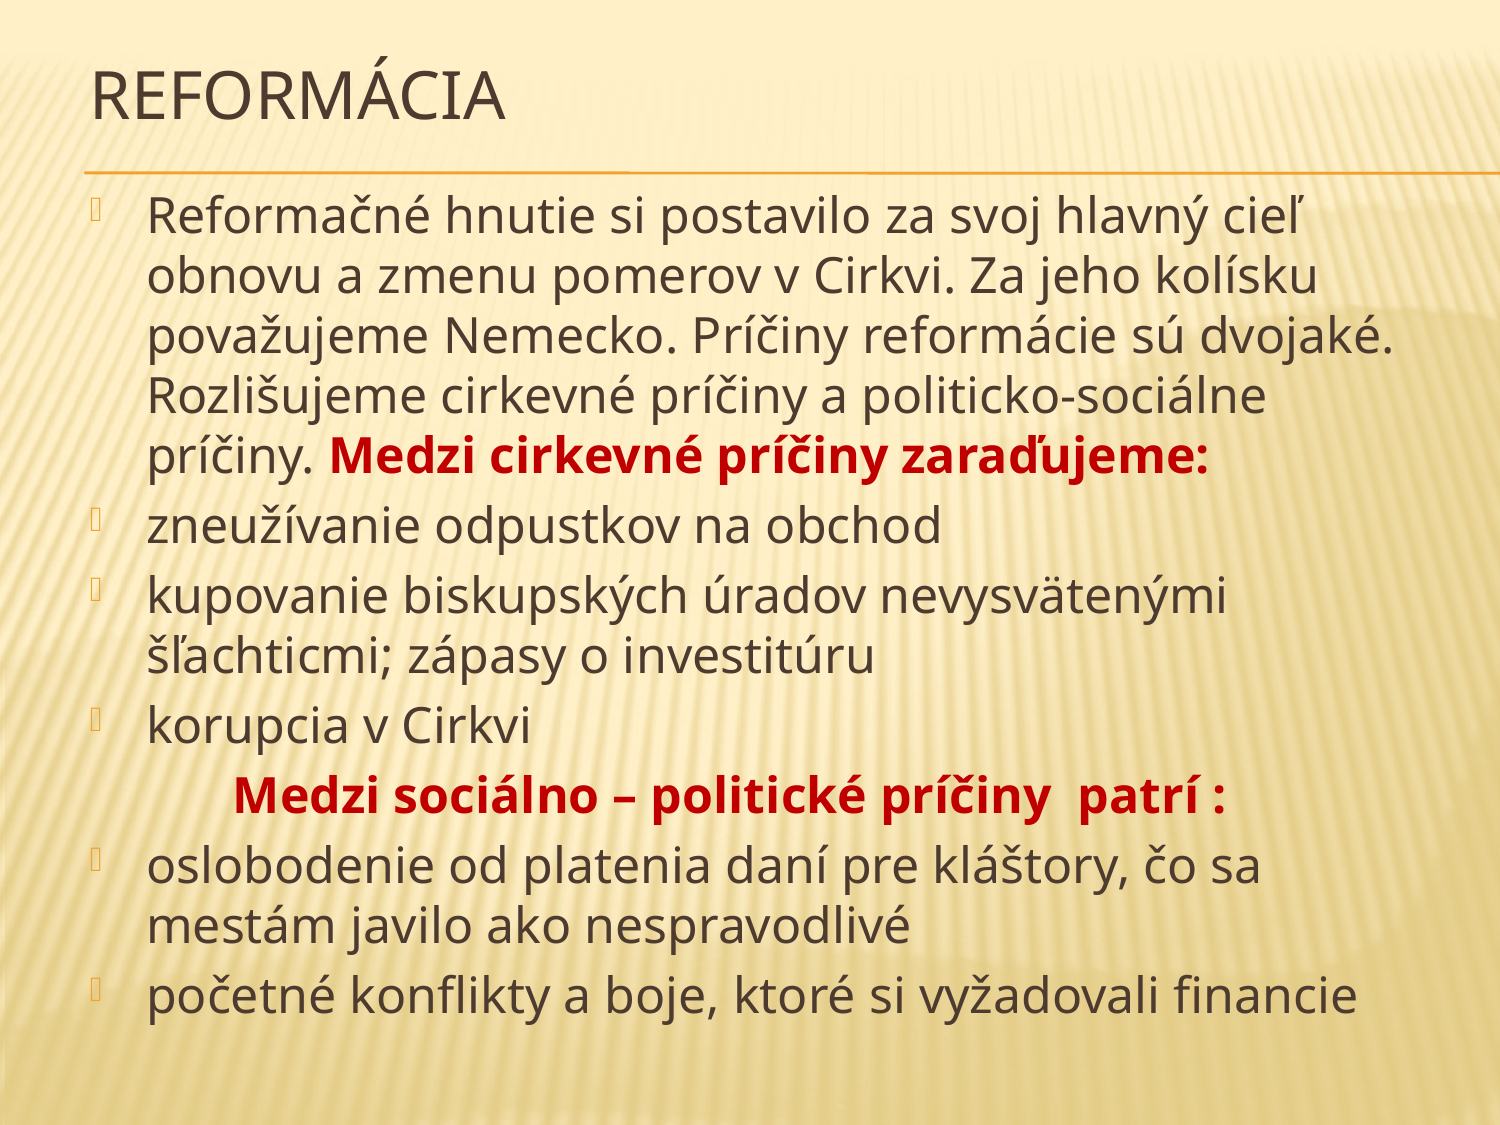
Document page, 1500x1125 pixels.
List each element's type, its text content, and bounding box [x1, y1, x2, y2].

list Reformačné hnutie si postavilo za svoj hlavný cieľ obnovu a zmenu pomerov v Cirkvi. Za jeho kolísku považujeme Nemecko. Príčiny reformácie sú dvojaké. Rozlišujeme cirkevné príčiny a politicko-sociálne príčiny. Medzi cirkevné príčiny zaraďujeme: zneužívanie odpustkov na obchod kupovanie biskupských úradov nevysvätenými šľachticmi; zápasy o investitúru korupcia v Cirkvi Medzi sociálno – politické príčiny patrí : oslobodenie od platenia daní pre kláštory, čo sa mestám javilo ako nespravodlivé početné konflikty a boje, ktoré si vyžadovali financie [75, 175, 1425, 1079]
title Reformácia [75, 45, 1425, 141]
